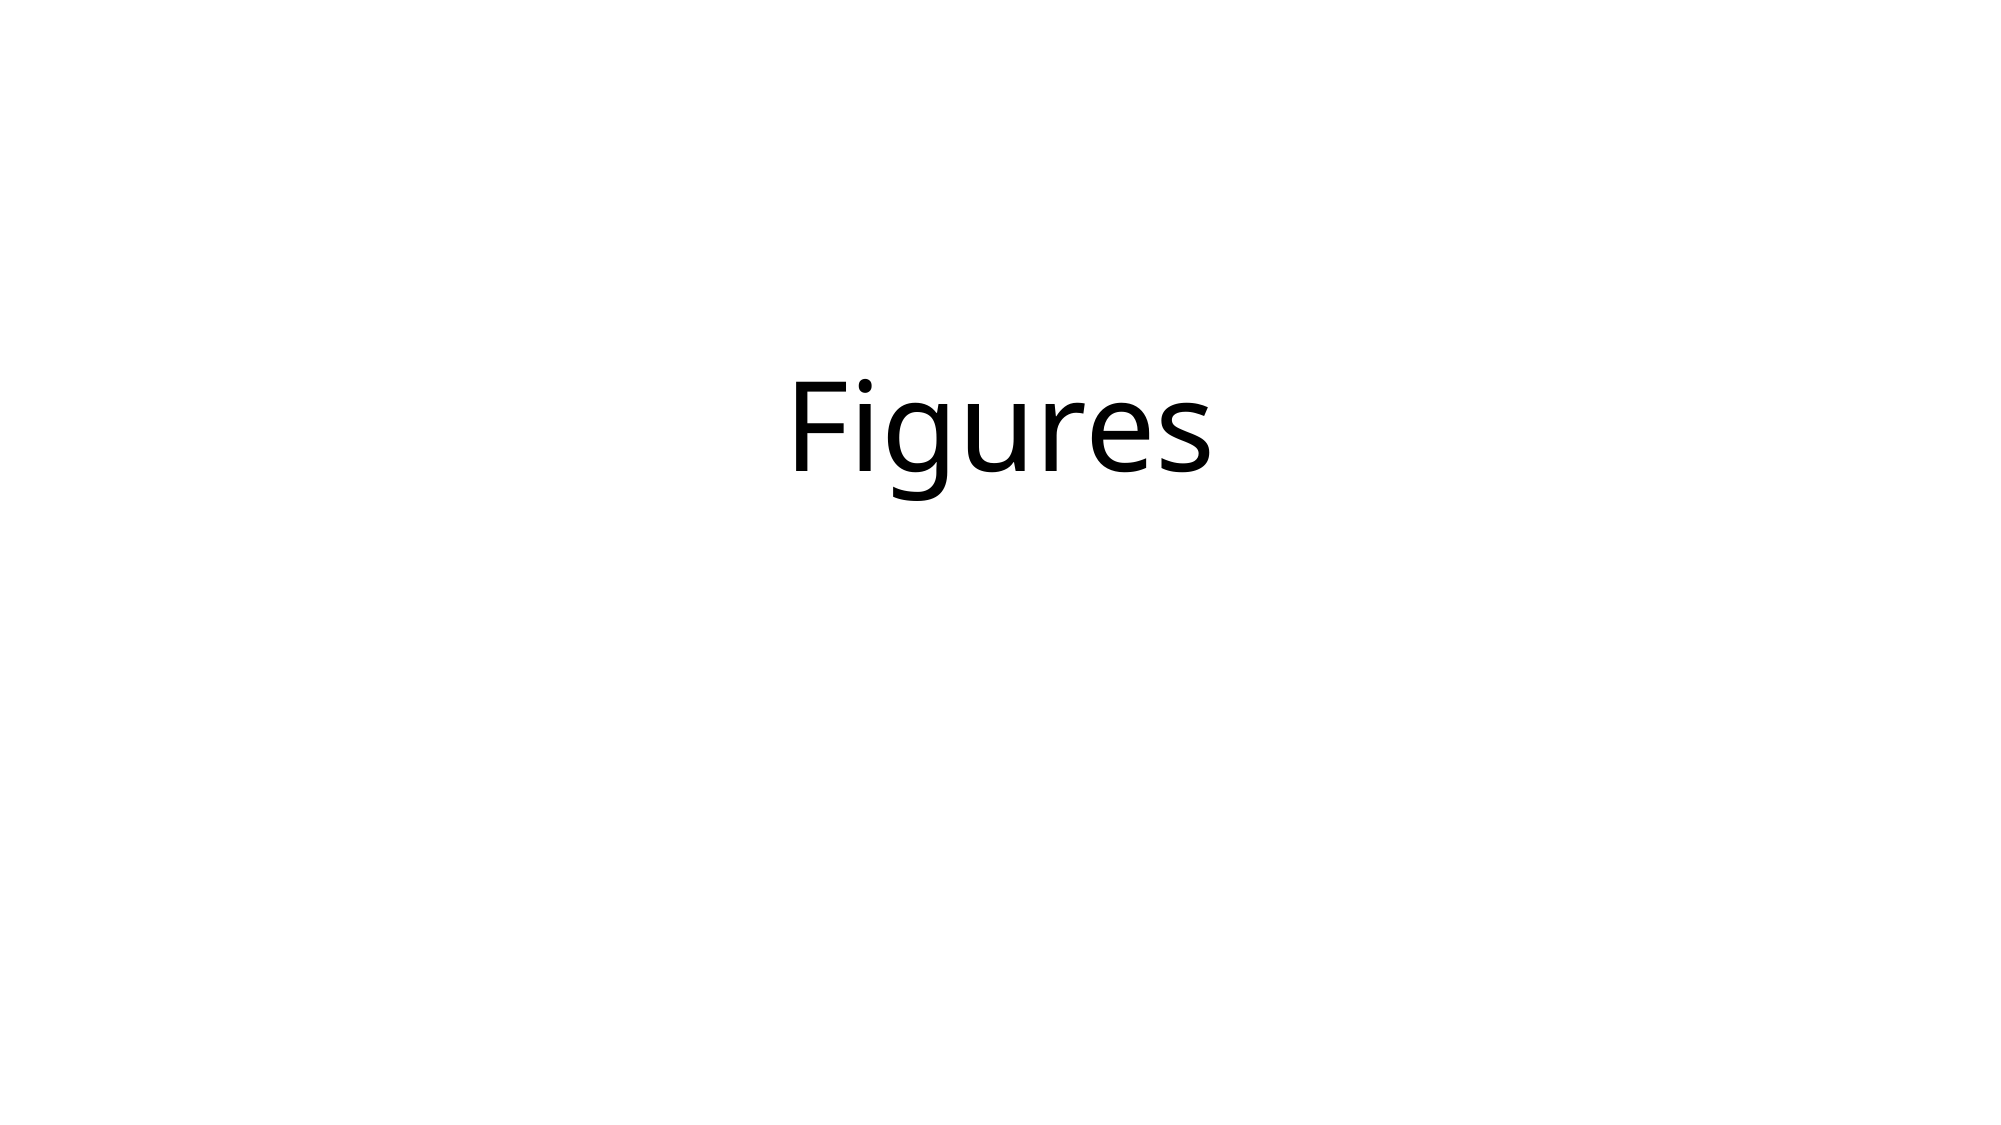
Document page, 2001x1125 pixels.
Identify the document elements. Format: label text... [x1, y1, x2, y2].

title Figures [137, 320, 1863, 507]
